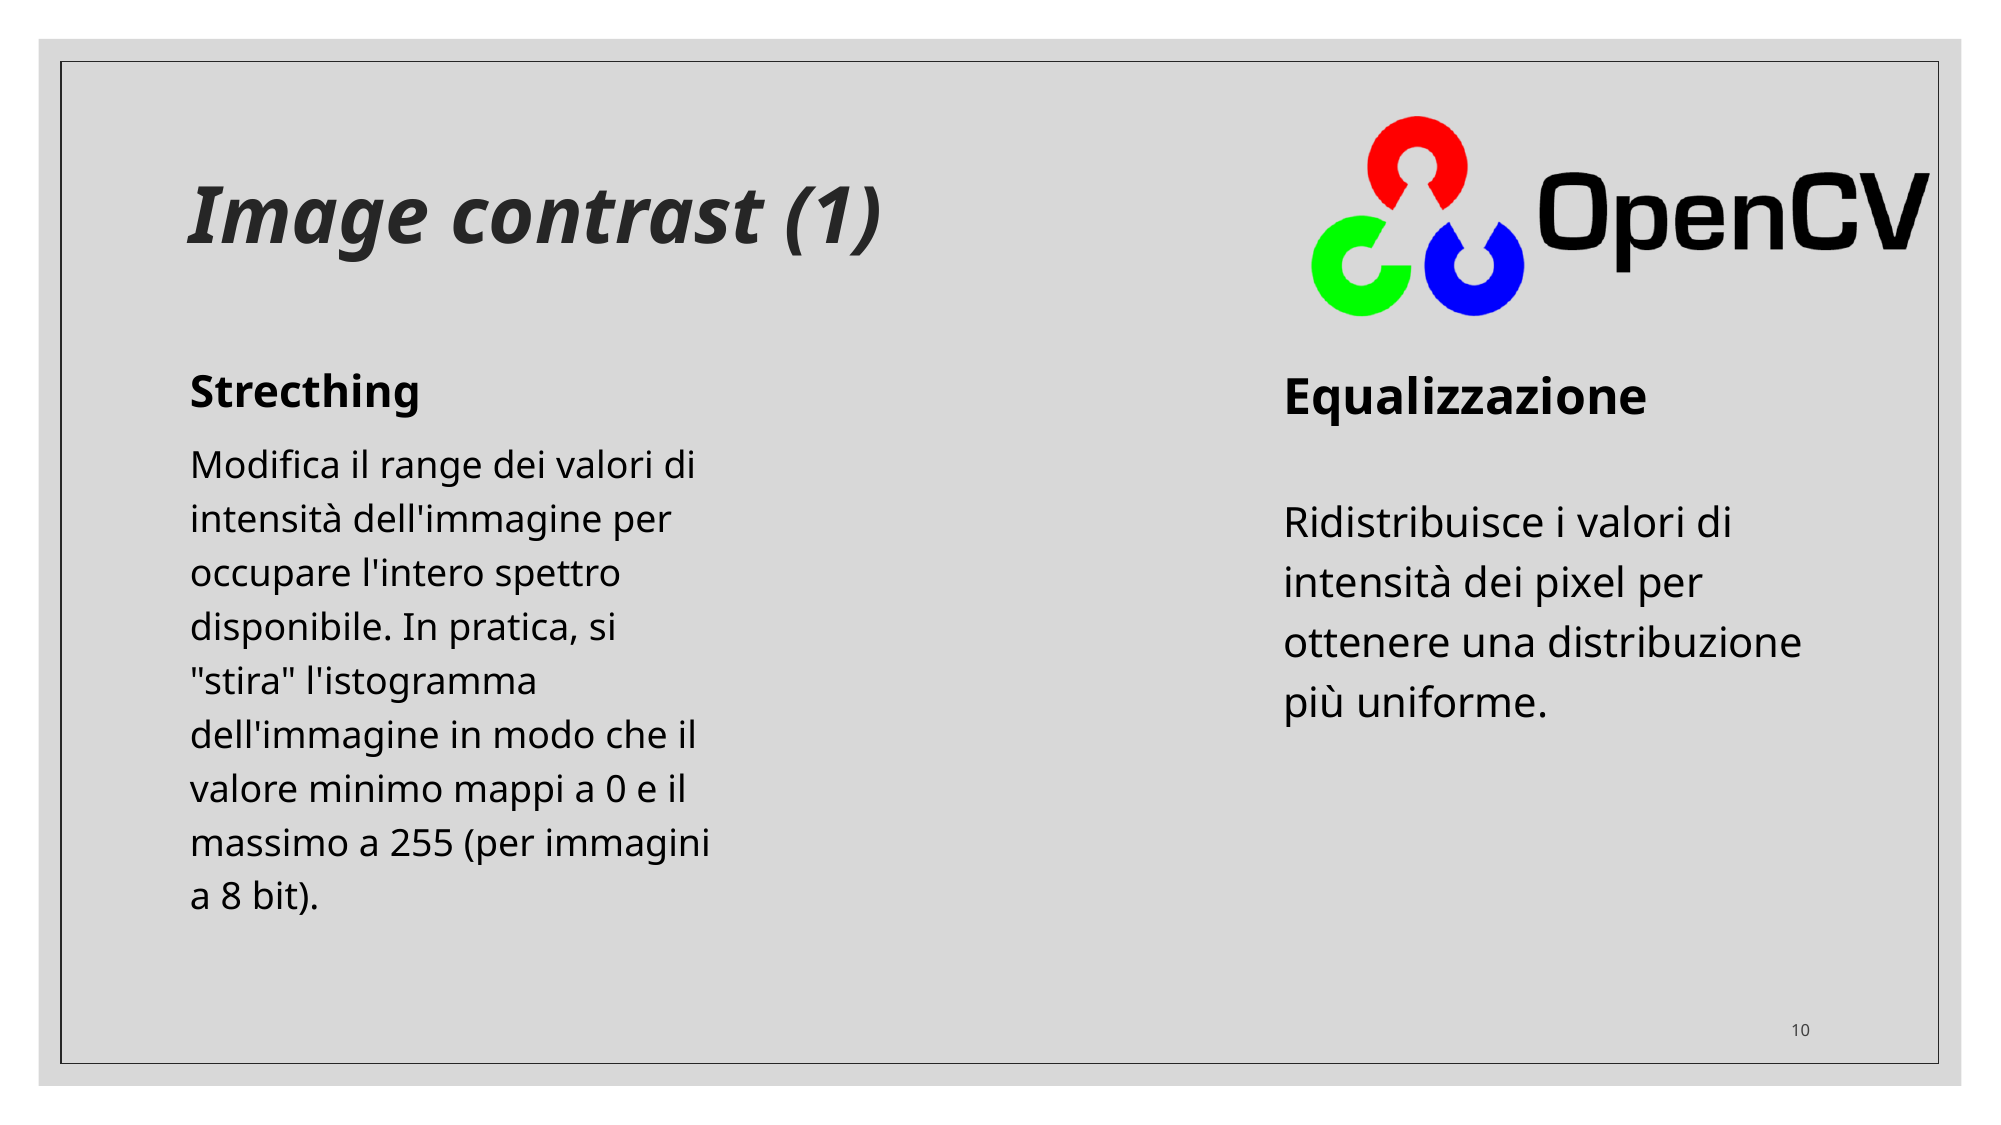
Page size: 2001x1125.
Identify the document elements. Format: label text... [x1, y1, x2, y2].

picture [1310, 116, 1936, 320]
text_box Equalizzazione Ridistribuisce i valori di intensità dei pixel per ottenere una distribuzione più uniforme. [1268, 344, 1825, 929]
list Strecthing Modifica il range dei valori di intensità dell'immagine per occupare l'intero spettro disponibile. In pratica, si "stira" l'istogramma dell'immagine in modo che il valore minimo mappi a 0 e il massimo a 255 (per immagini a 8 bit). [174, 345, 732, 929]
slide_number 10 [1687, 990, 1825, 1050]
title Image contrast (1) [174, 105, 1825, 331]
